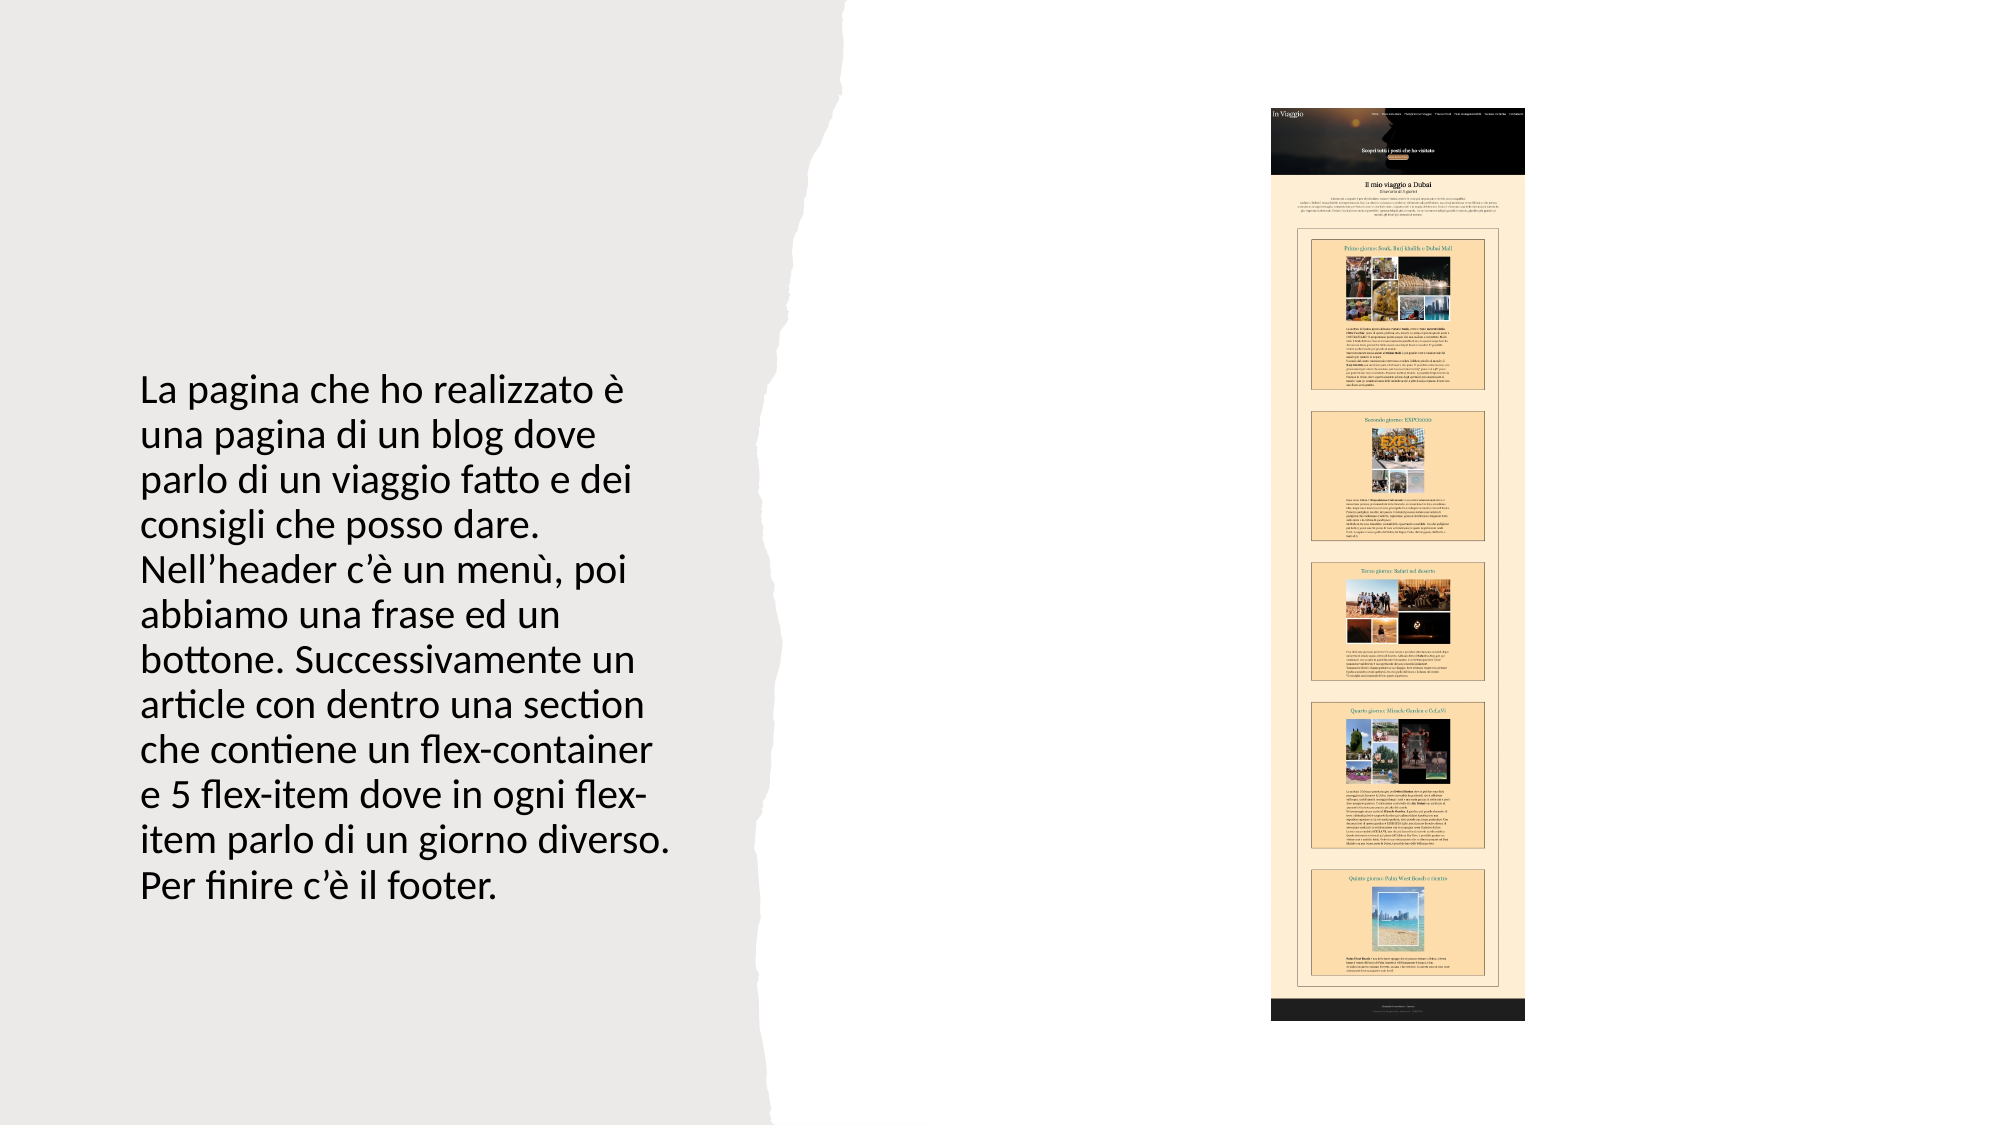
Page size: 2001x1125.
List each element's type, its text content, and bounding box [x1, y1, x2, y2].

picture [1271, 108, 1525, 1021]
text_box [756, 0, 2000, 1125]
list La pagina che ho realizzato è una pagina di un blog dove parlo di un viaggio fatto e dei consigli che posso dare. Nell’header c’è un menù, poi abbiamo una frase ed un bottone. Successivamente un article con dentro una section che contiene un flex-container e 5 flex-item dove in ogni flex-item parlo di un giorno diverso. Per finire c’è il footer. [125, 359, 688, 1002]
text_box [0, 0, 929, 1125]
